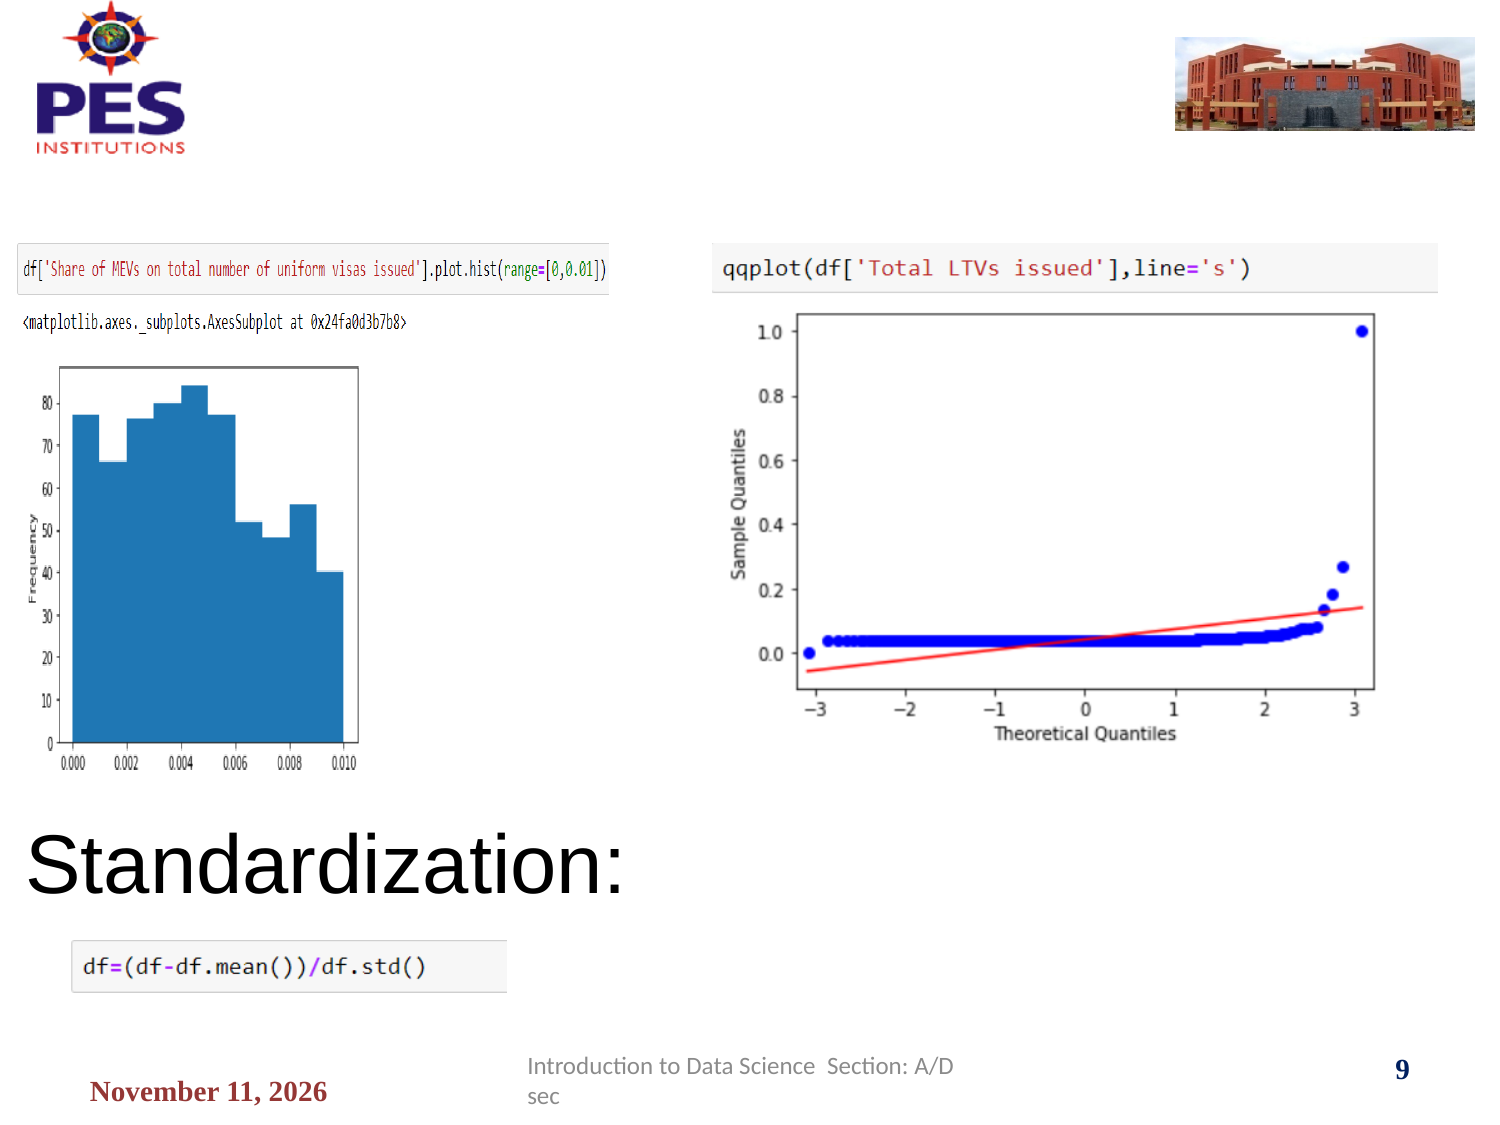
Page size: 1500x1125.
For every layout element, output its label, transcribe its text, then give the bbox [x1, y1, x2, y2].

picture [712, 243, 1438, 749]
footer Introduction to Data Science Section: A/D sec [512, 1042, 988, 1103]
picture [37, 0, 188, 163]
text_box Standardization: [10, 811, 761, 920]
picture [1174, 37, 1476, 131]
text_box November 22, 2019 [75, 1065, 425, 1125]
picture [70, 940, 508, 994]
text_box 9 [1074, 1042, 1425, 1103]
picture [17, 243, 609, 770]
